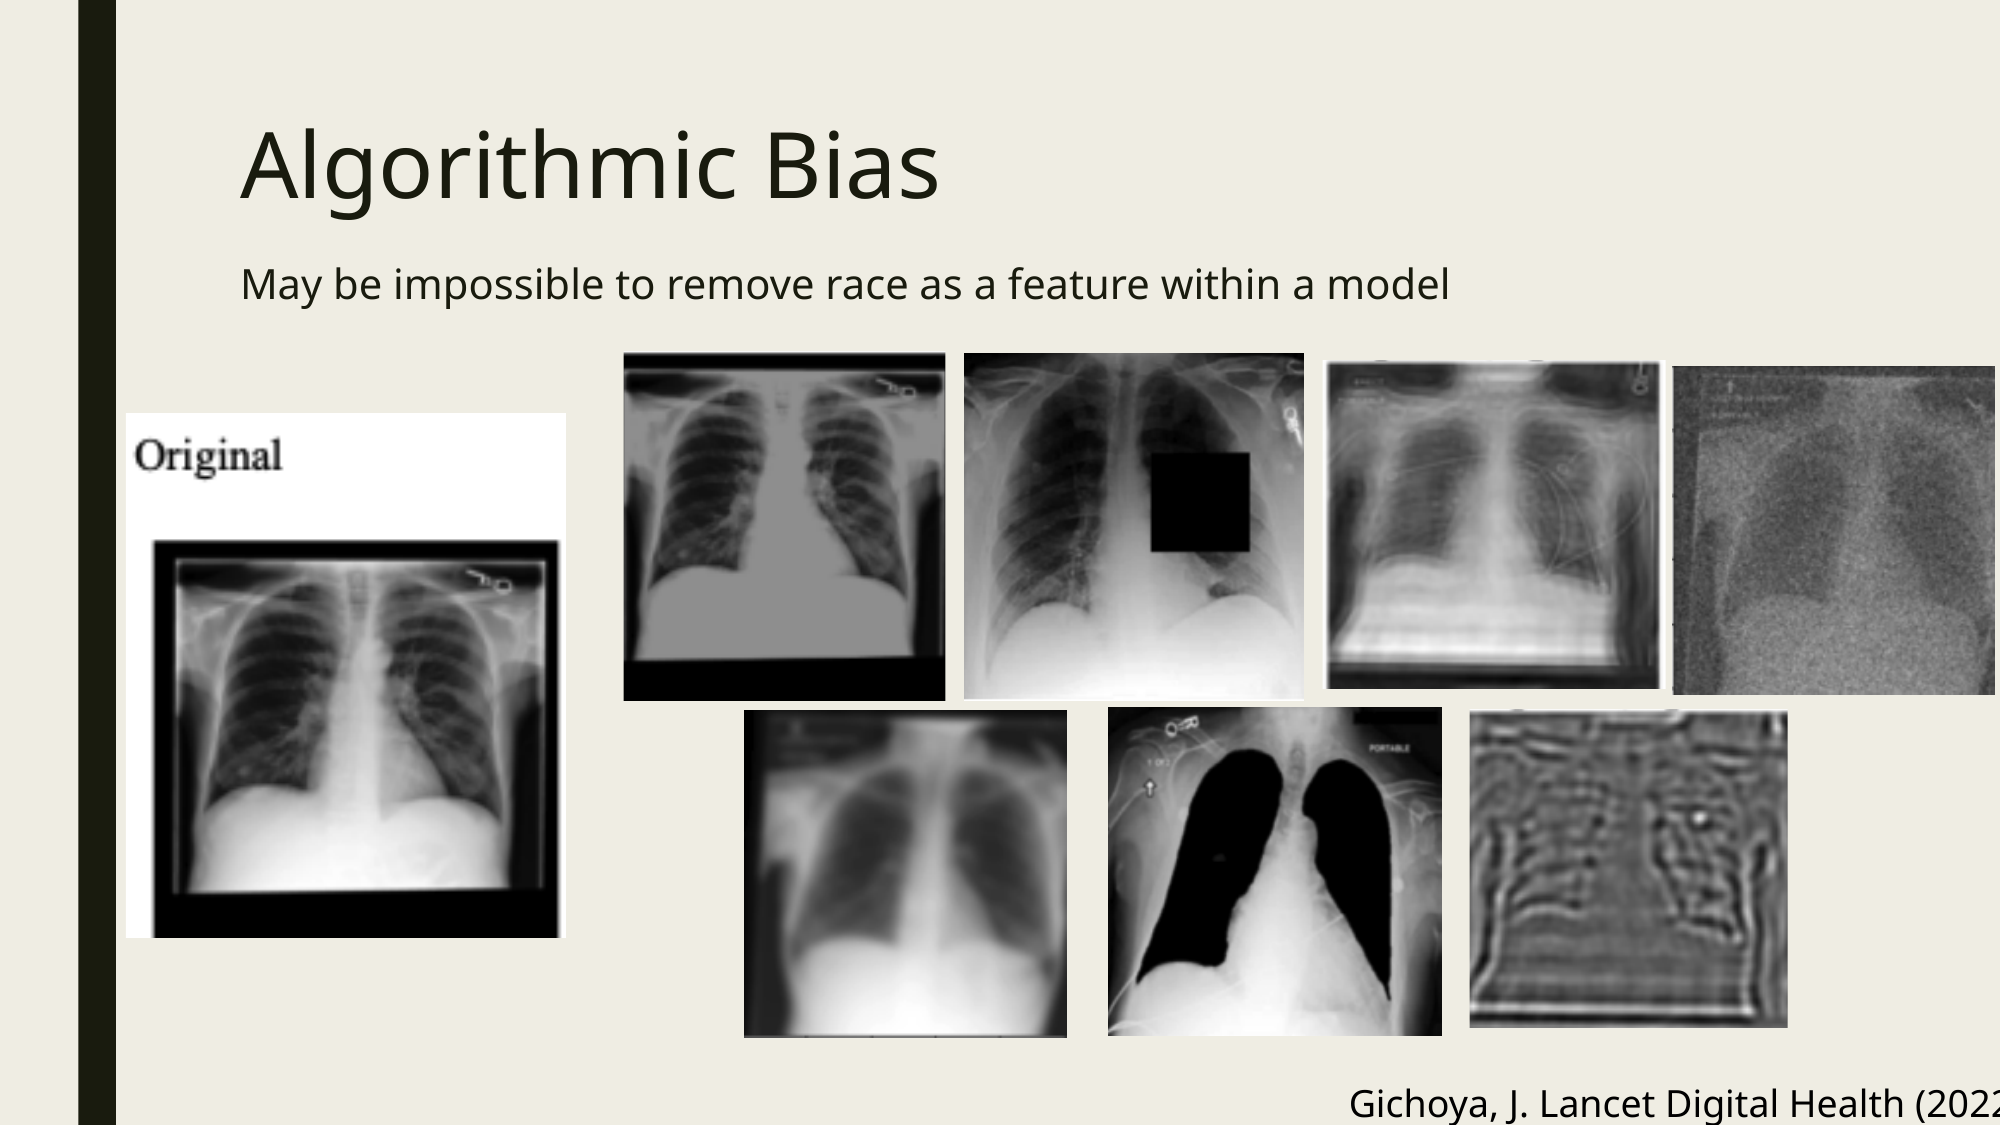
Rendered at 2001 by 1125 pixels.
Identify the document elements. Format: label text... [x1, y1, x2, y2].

picture [744, 710, 1067, 1038]
picture [1469, 709, 1788, 1028]
picture [623, 351, 946, 701]
list May be impossible to remove race as a feature within a model [225, 254, 1800, 842]
picture [1322, 360, 1666, 689]
text_box Gichoya, J. Lancet Digital Health (2022) [1334, 1072, 2000, 1125]
picture [964, 353, 1304, 701]
title Algorithmic Bias [225, 112, 1800, 254]
picture [1108, 707, 1442, 1036]
picture [125, 413, 567, 938]
picture [1672, 366, 1995, 695]
